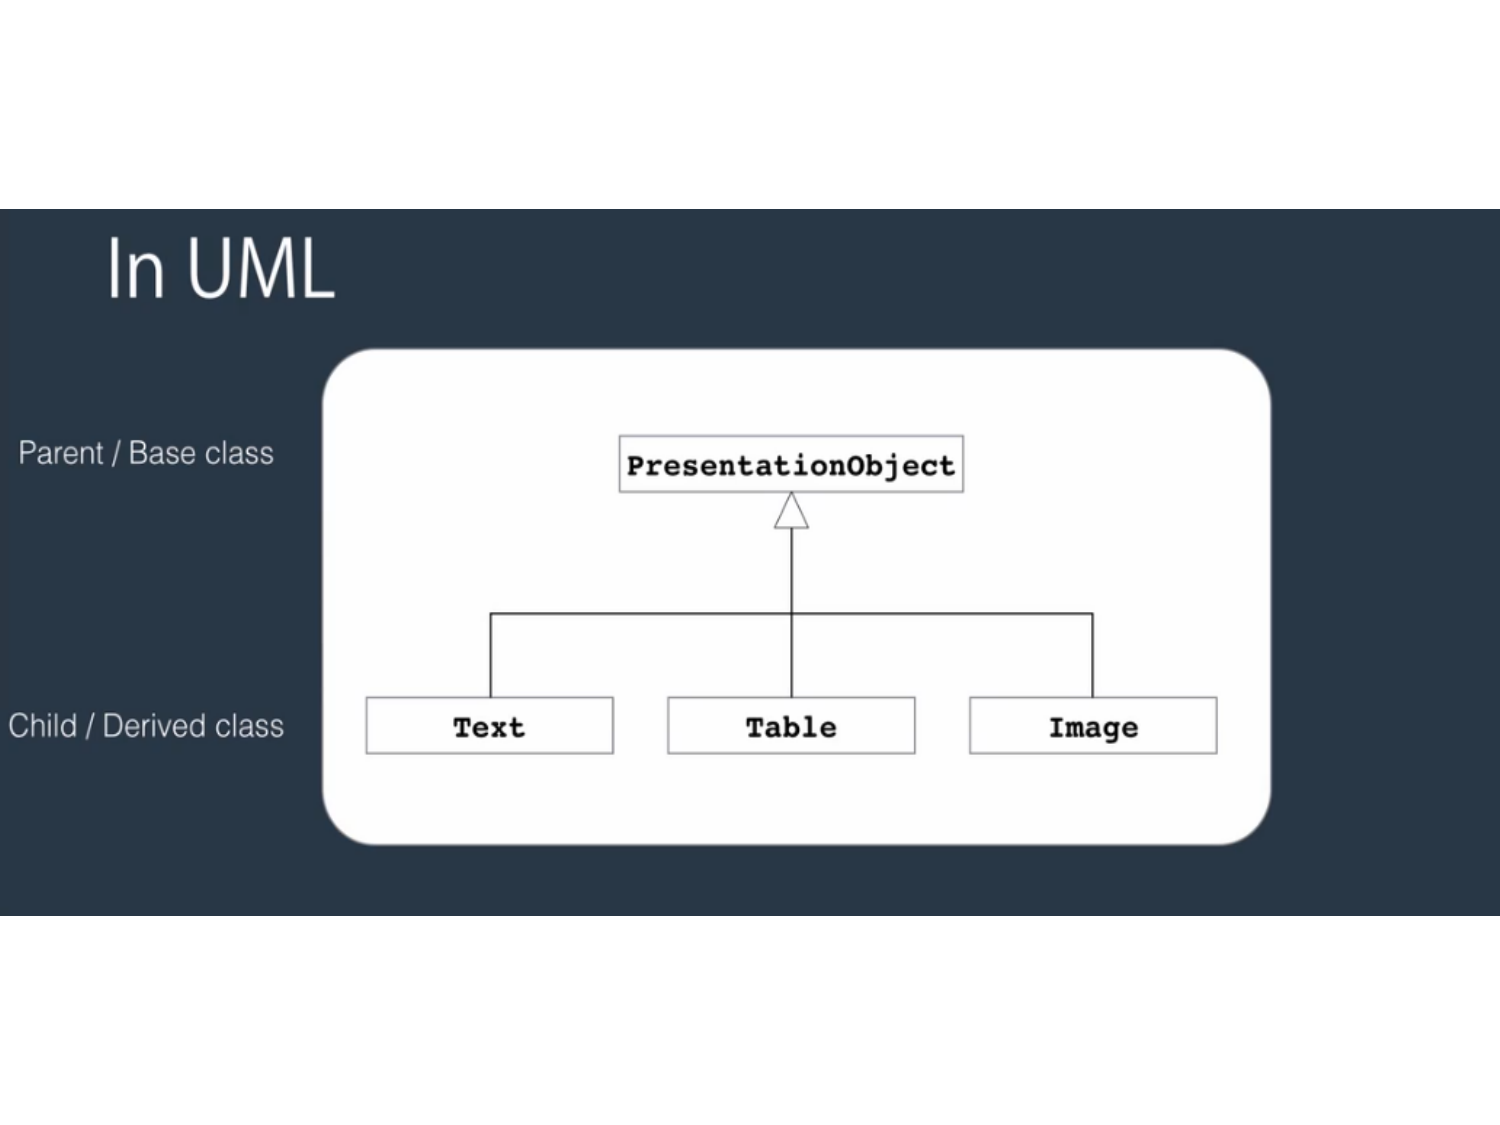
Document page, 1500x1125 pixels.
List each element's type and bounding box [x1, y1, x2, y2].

picture [0, 209, 1500, 916]
